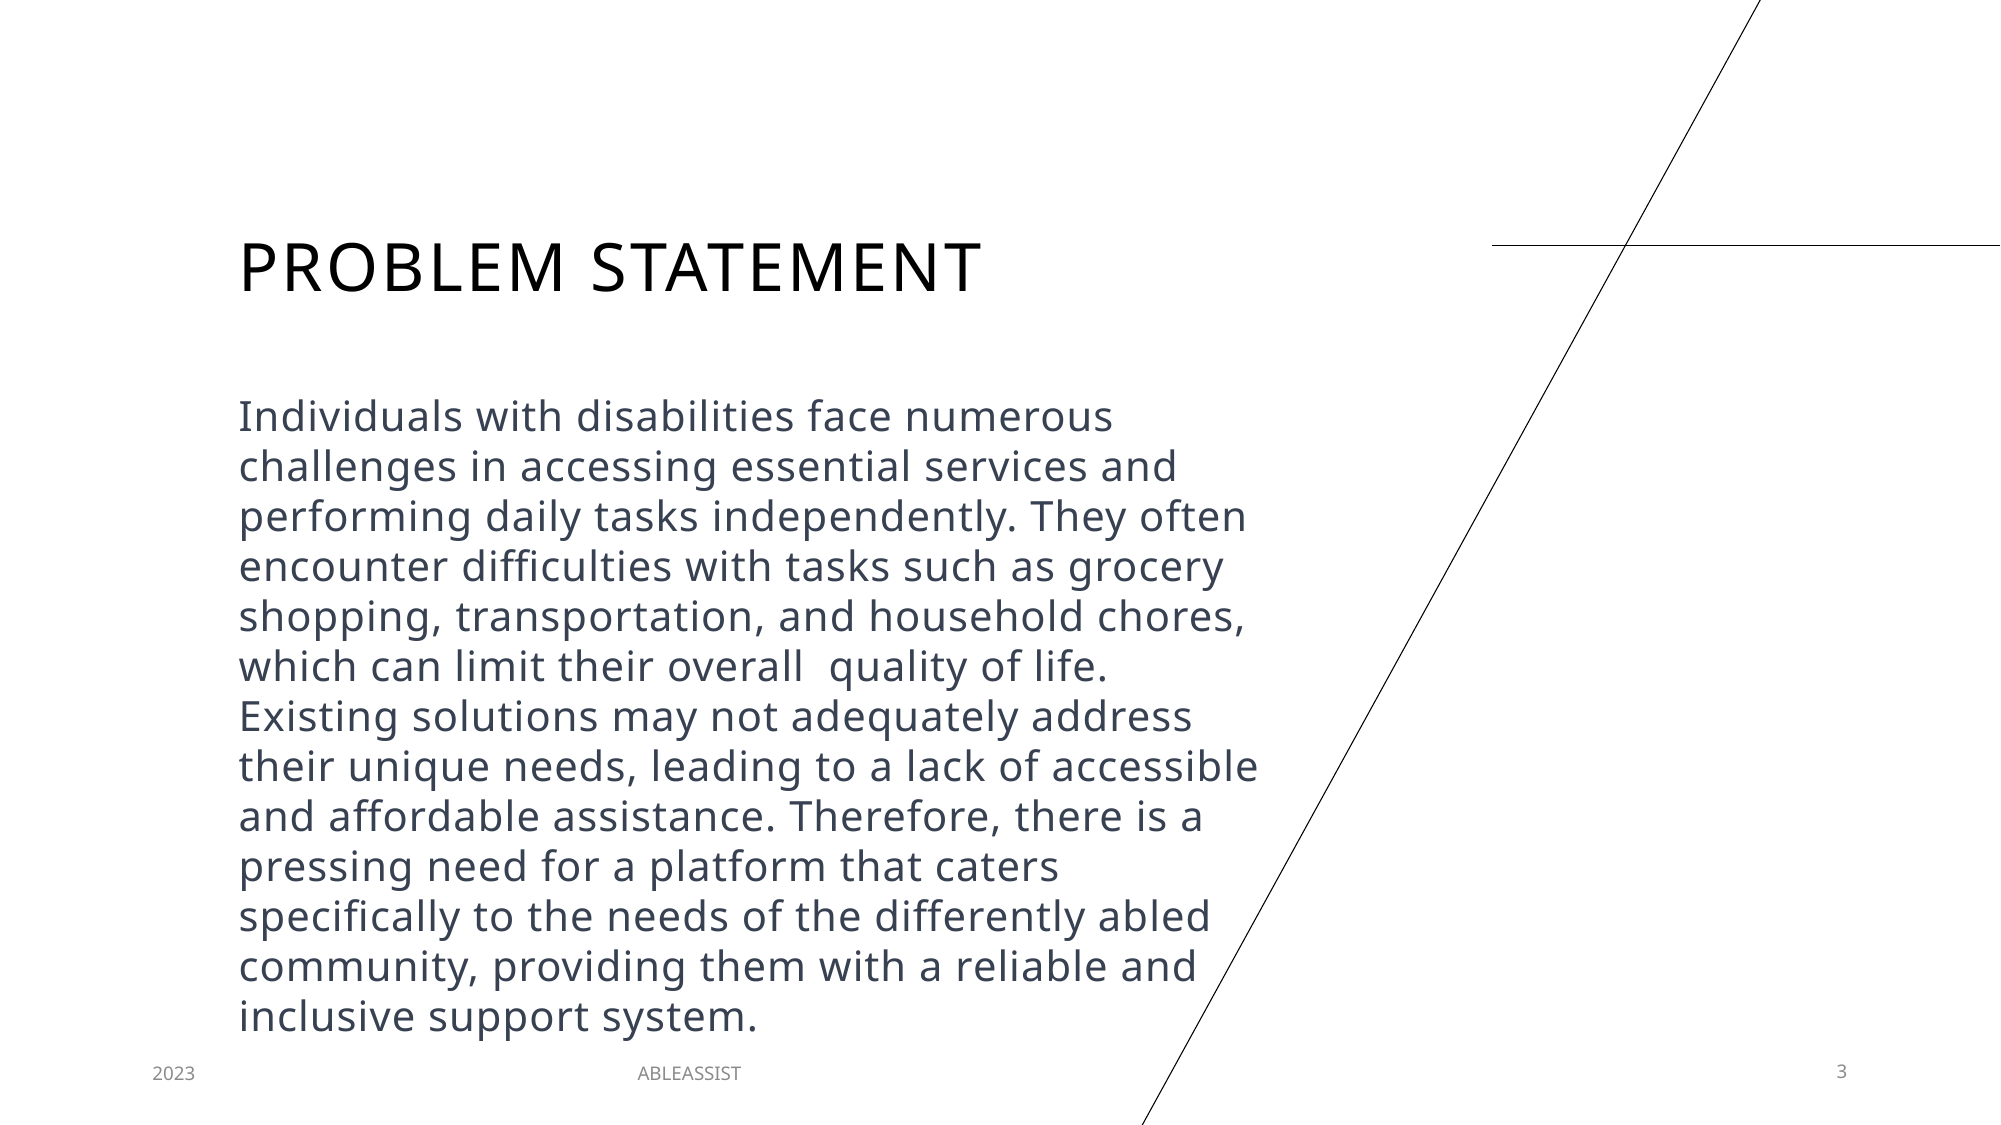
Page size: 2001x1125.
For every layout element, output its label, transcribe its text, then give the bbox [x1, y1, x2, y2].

title PROBLEM STATEMENT [223, 115, 1062, 314]
slide_number 2023 [137, 1042, 338, 1103]
list Individuals with disabilities face numerous challenges in accessing essential services and performing daily tasks independently. They often encounter difficulties with tasks such as grocery shopping, transportation, and household chores, which can limit their overall quality of life. Existing solutions may not adequately address their unique needs, leading to a lack of accessible and affordable assistance. Therefore, there is a pressing need for a platform that caters specifically to the needs of the differently abled community, providing them with a reliable and inclusive support system. [223, 382, 1282, 991]
footer ABLEASSIST [404, 1042, 975, 1103]
slide_number 3 [1412, 1042, 1863, 1103]
